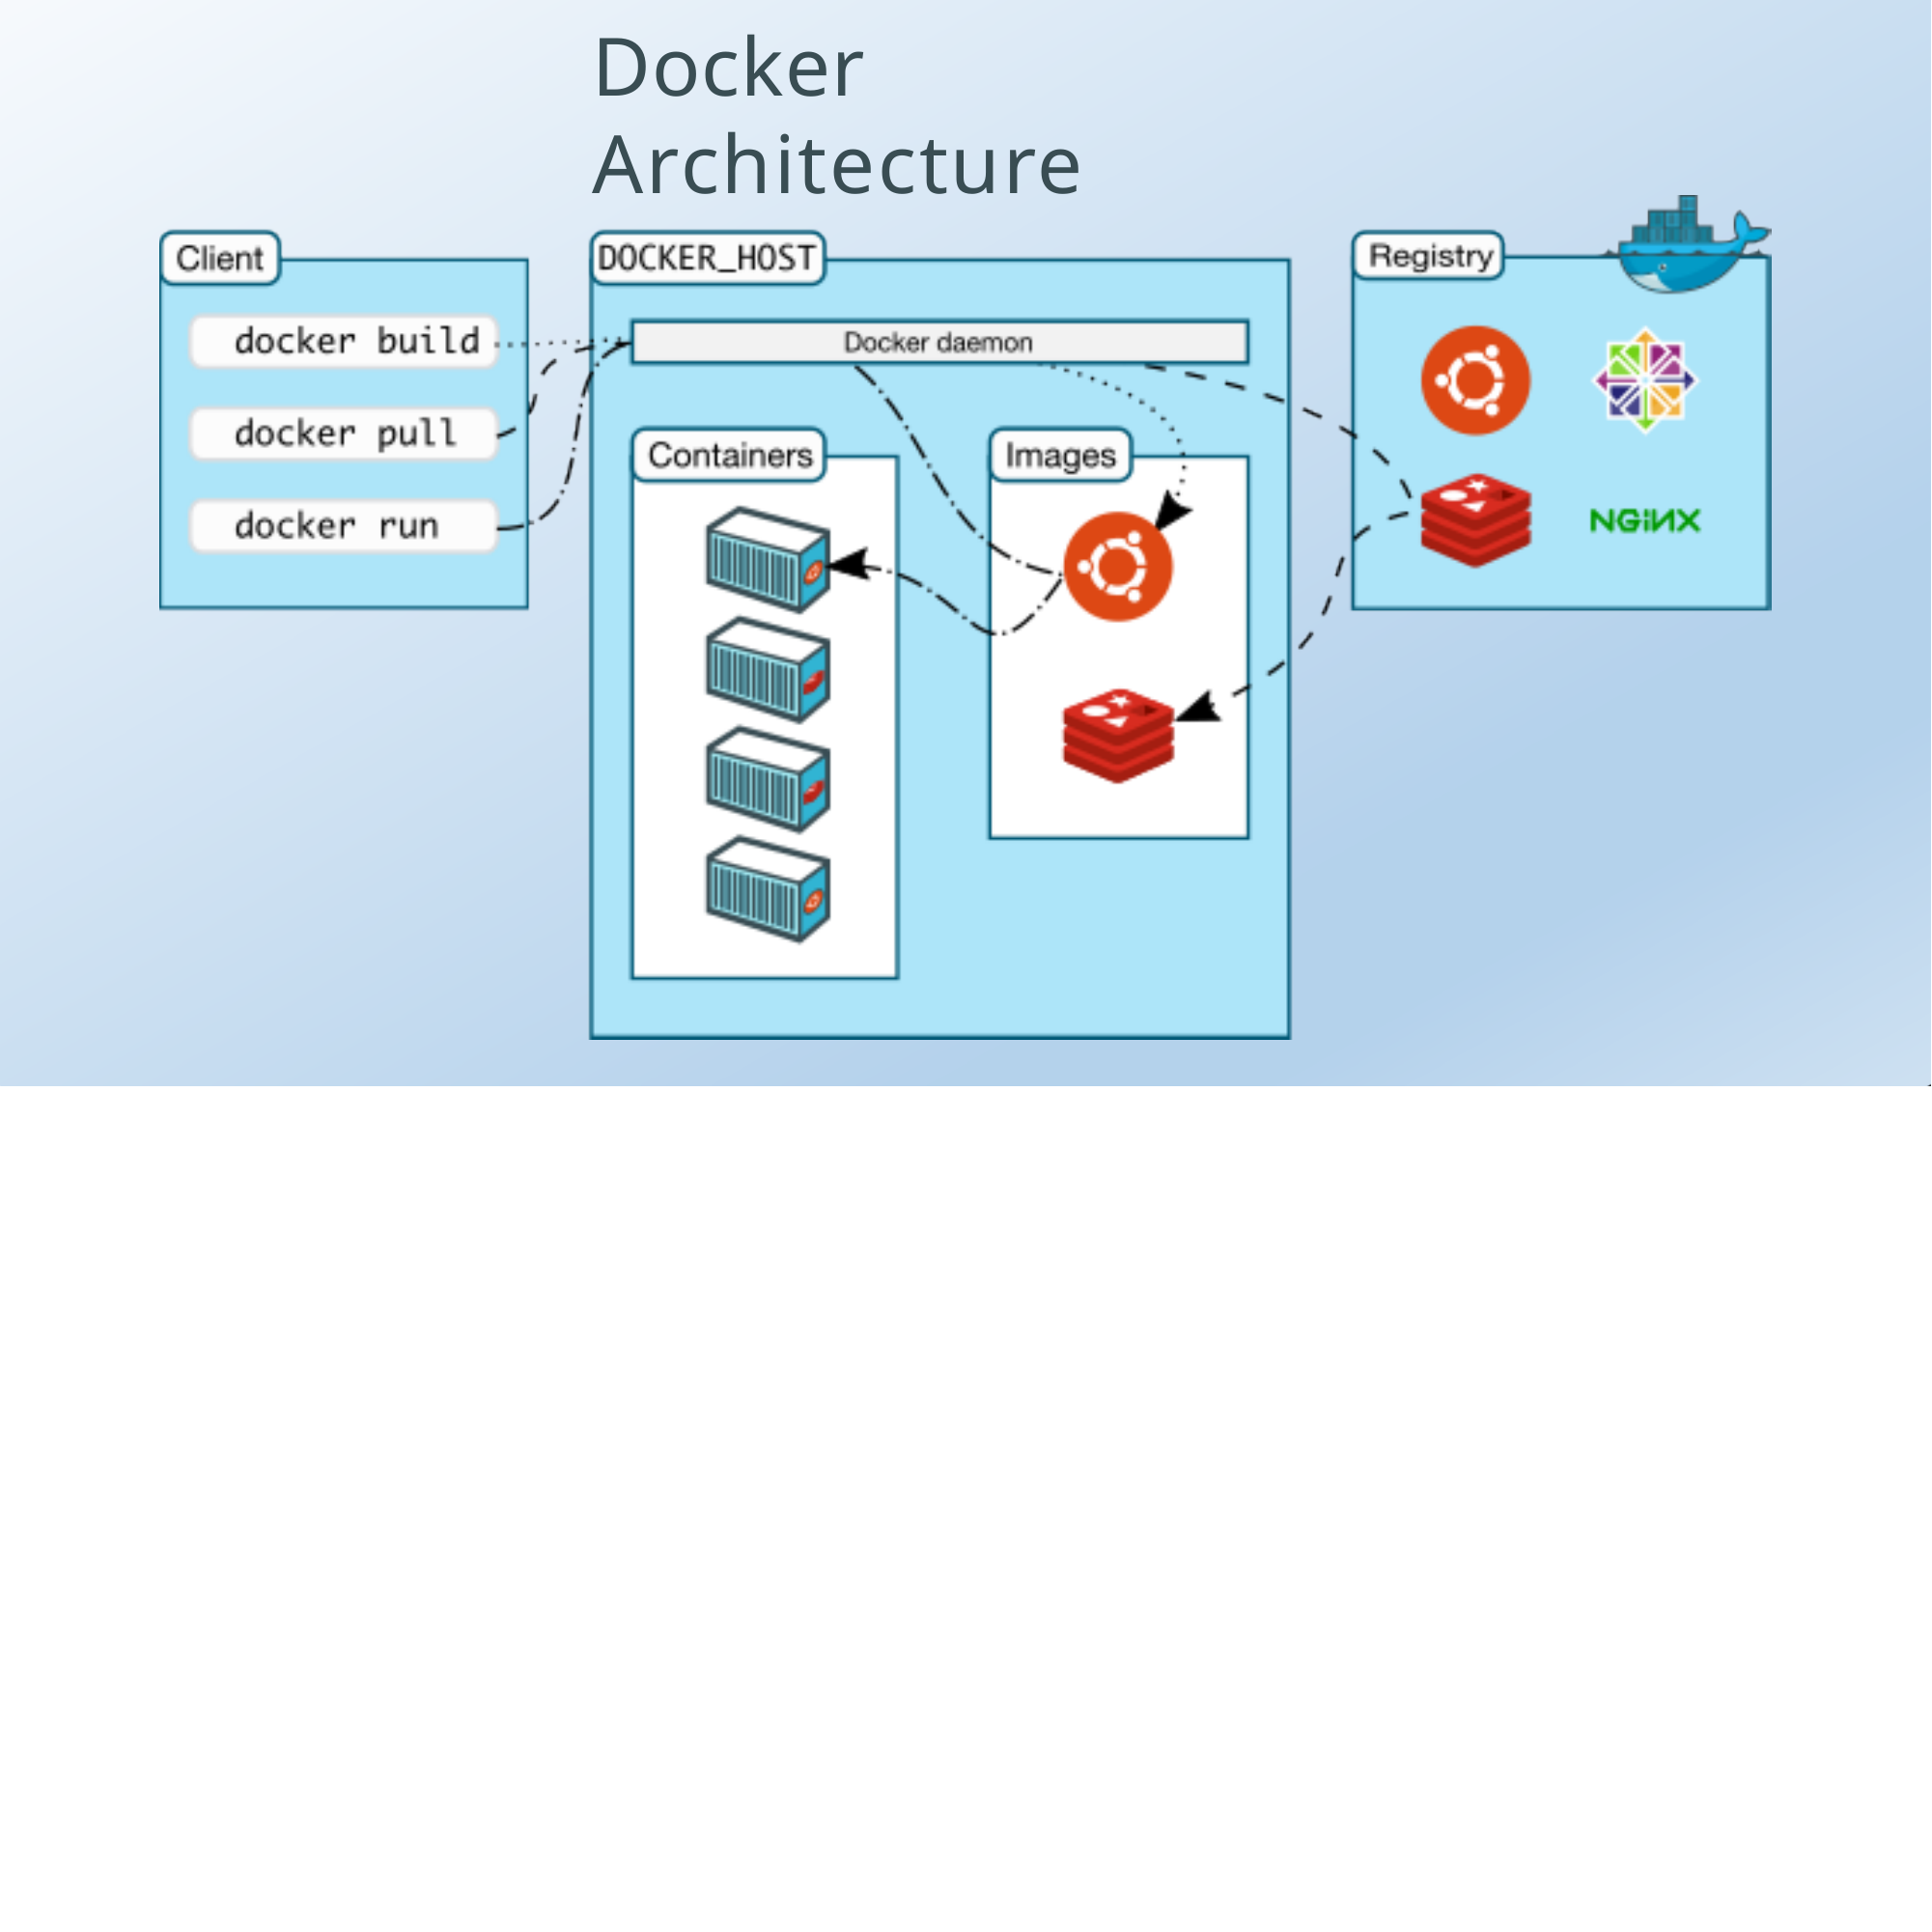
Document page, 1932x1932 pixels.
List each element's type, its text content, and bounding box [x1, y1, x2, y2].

title Docker Architecture [590, 14, 1341, 194]
picture [0, 0, 1931, 1086]
